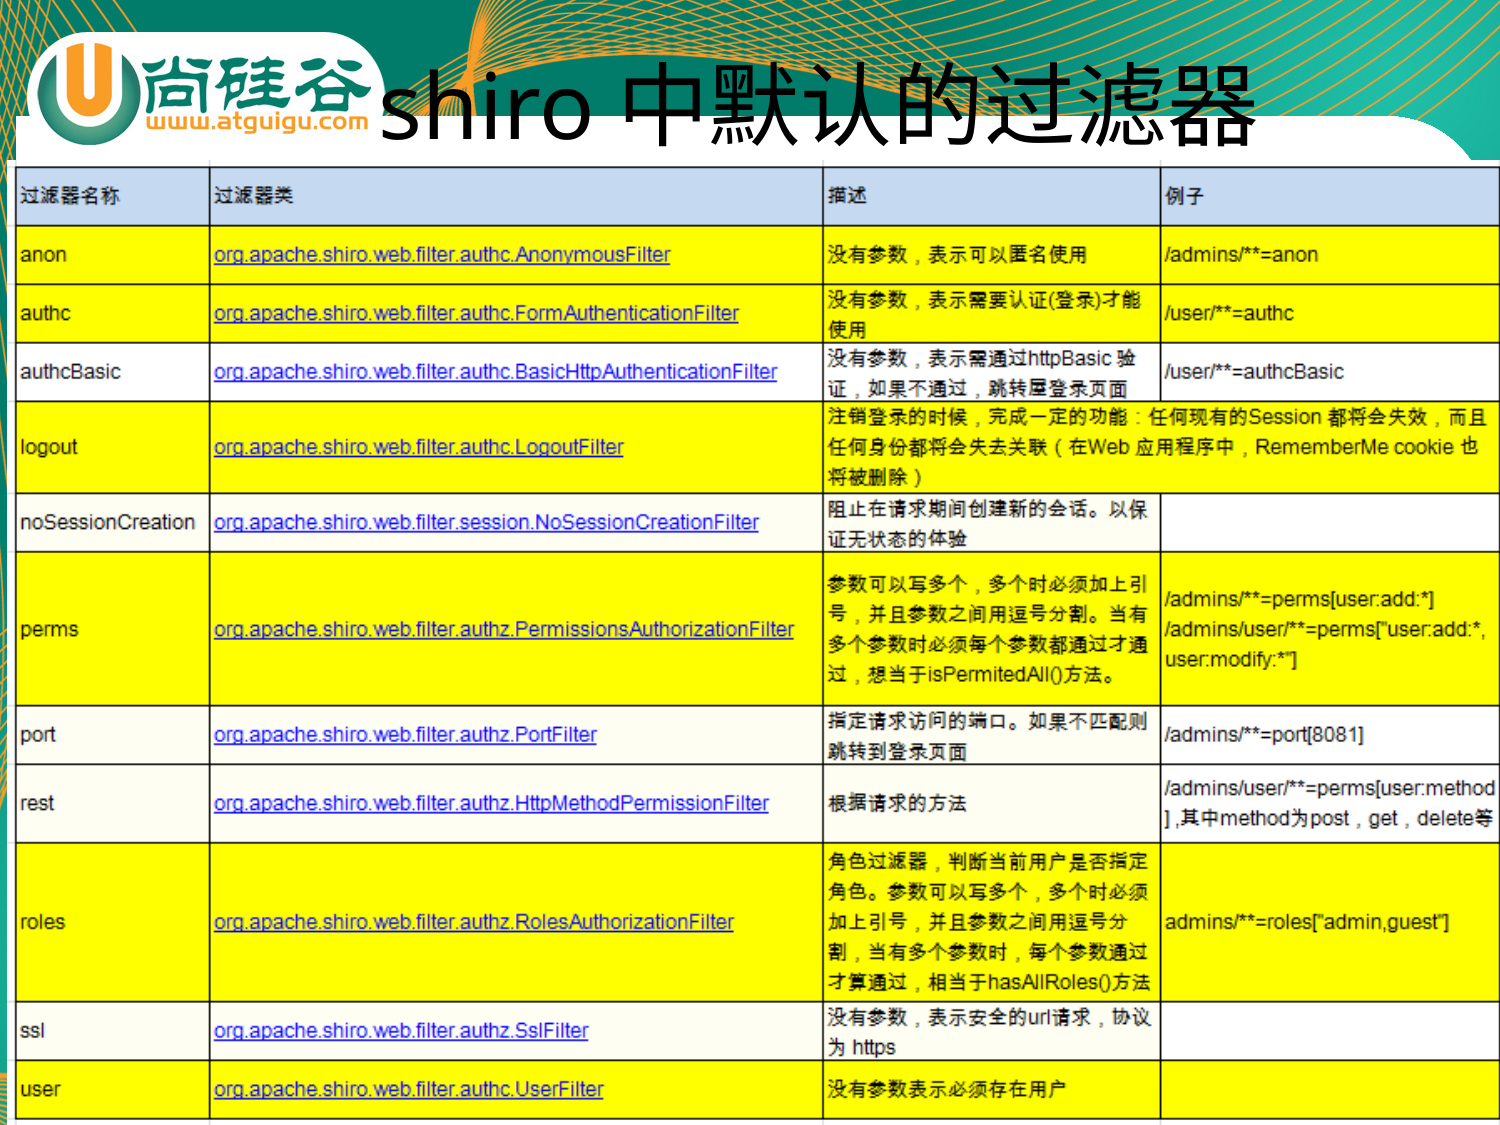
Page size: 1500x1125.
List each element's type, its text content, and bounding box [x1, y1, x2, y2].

title shiro中默认的过滤器 [144, 8, 1495, 159]
picture [0, 0, 1500, 1125]
